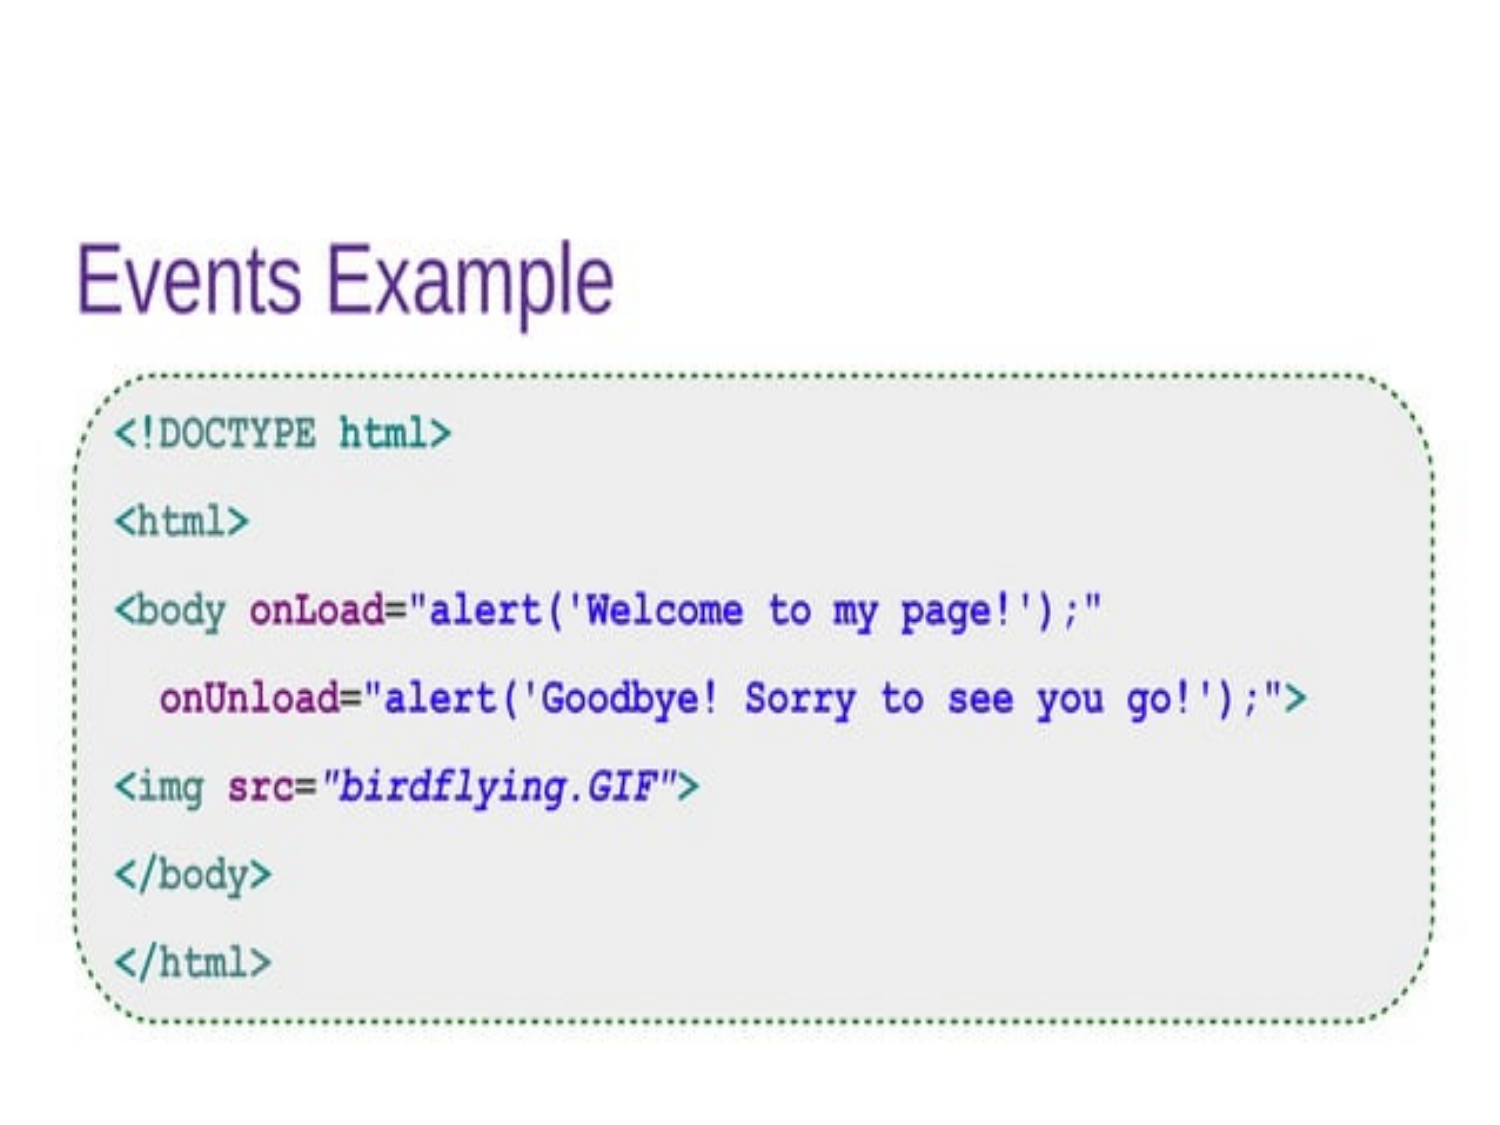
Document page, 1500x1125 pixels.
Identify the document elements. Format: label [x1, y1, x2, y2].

picture [0, 139, 1500, 1125]
